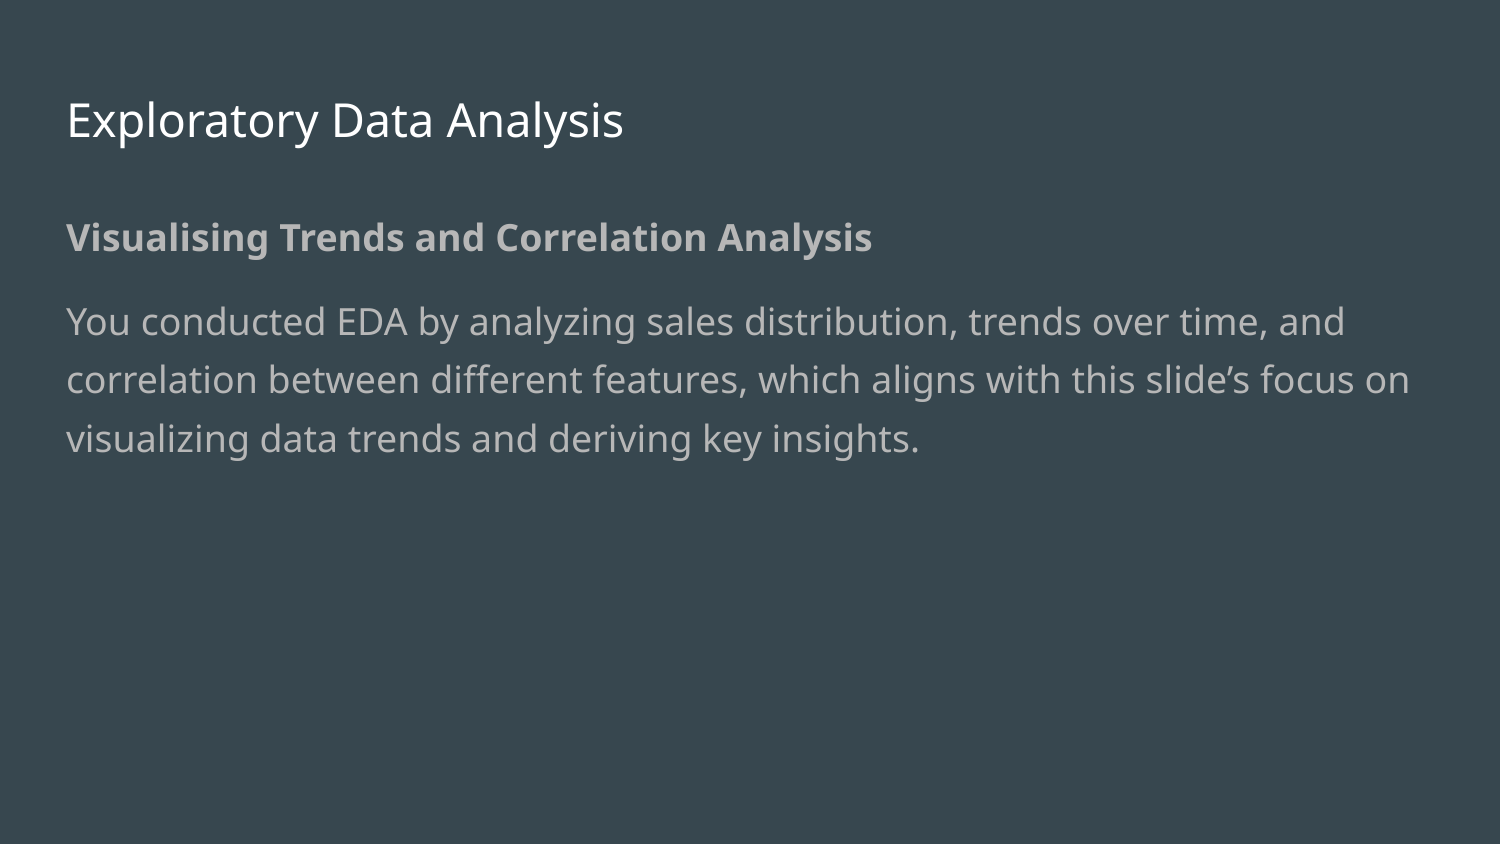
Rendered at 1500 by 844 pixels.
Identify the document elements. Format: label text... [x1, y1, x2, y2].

list Visualising Trends and Correlation Analysis You conducted EDA by analyzing sales distribution, trends over time, and correlation between different features, which aligns with this slide’s focus on visualizing data trends and deriving key insights. [51, 189, 1449, 750]
title Exploratory Data Analysis [51, 72, 1449, 167]
